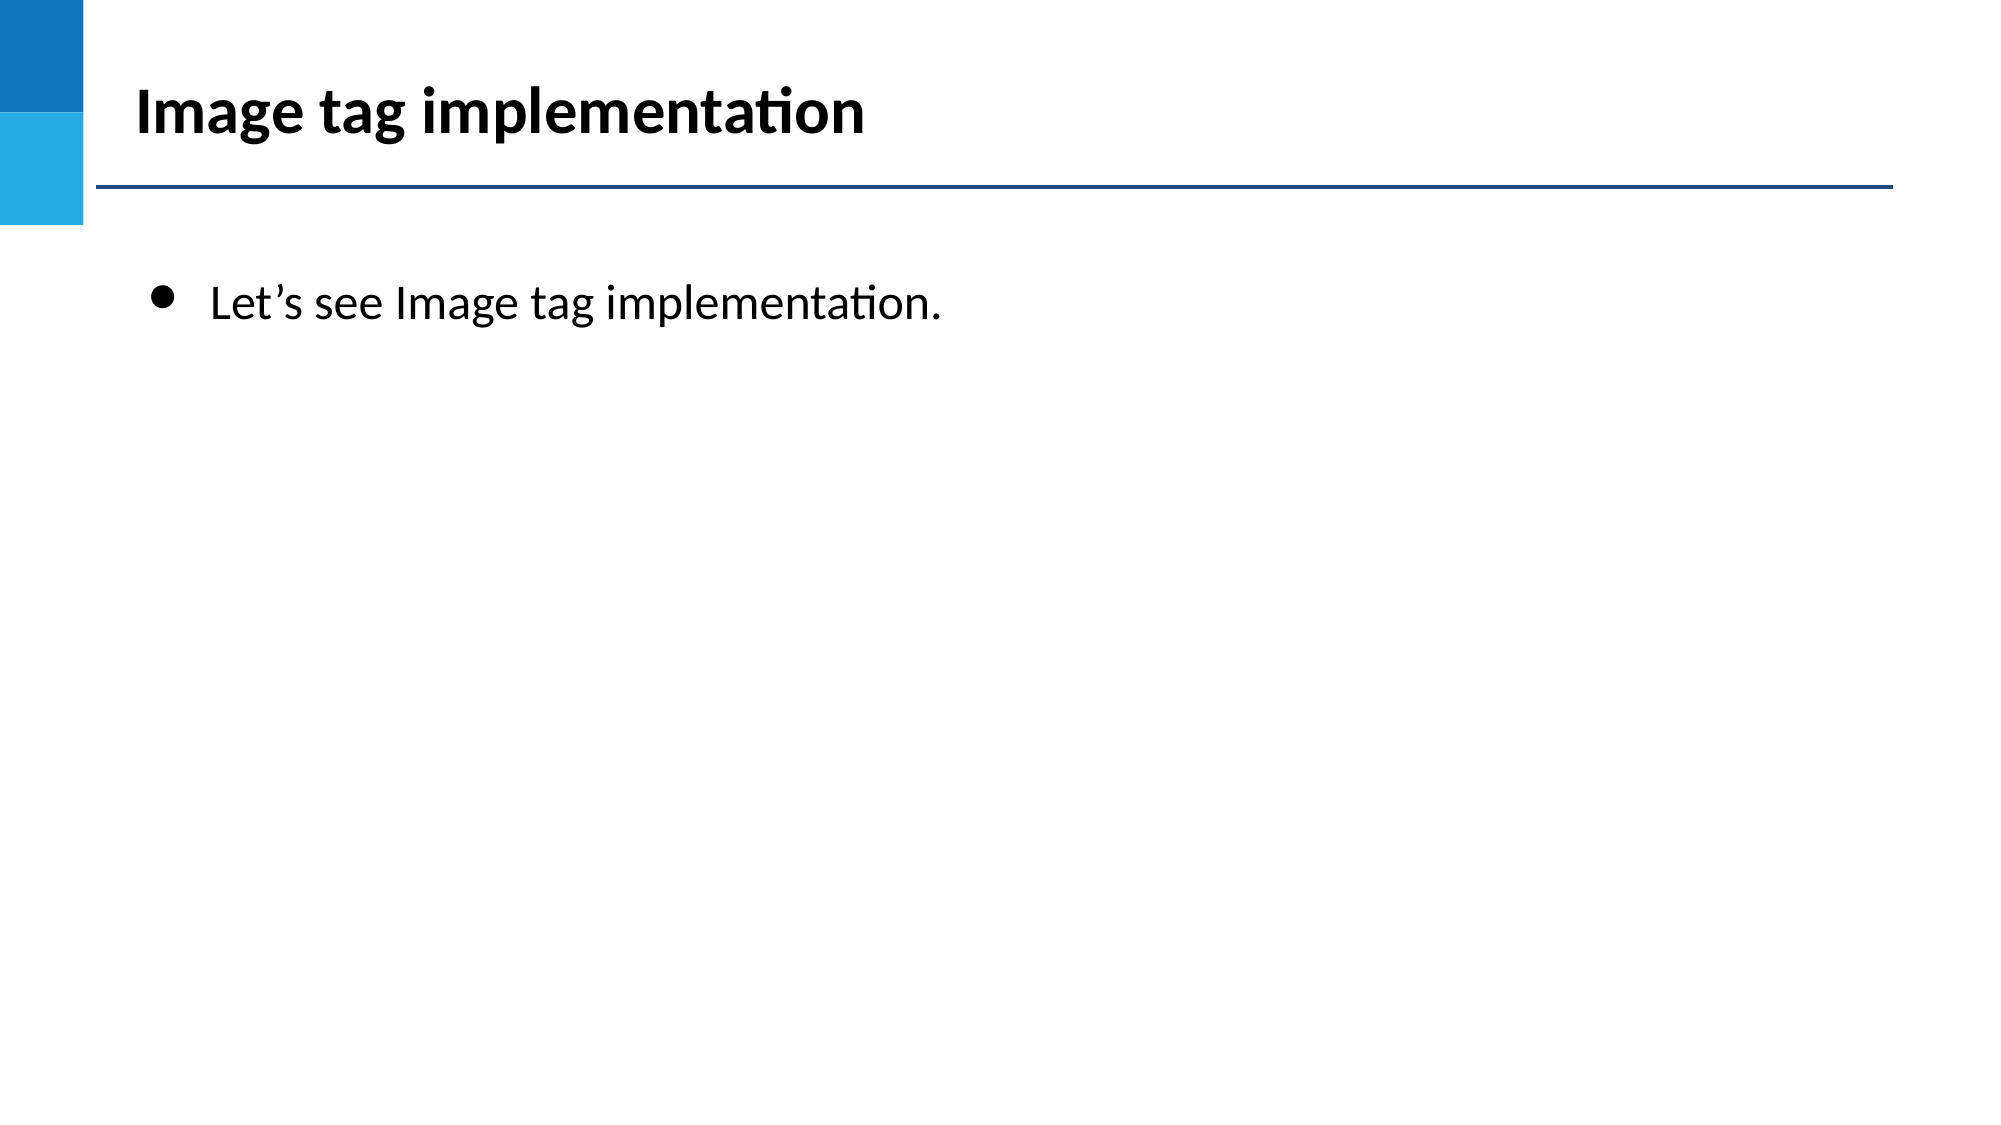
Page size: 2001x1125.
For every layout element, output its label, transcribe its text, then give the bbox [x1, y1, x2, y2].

text_box Let’s see Image tag implementation. [120, 254, 1866, 345]
text_box Image tag implementation [120, 59, 1866, 154]
